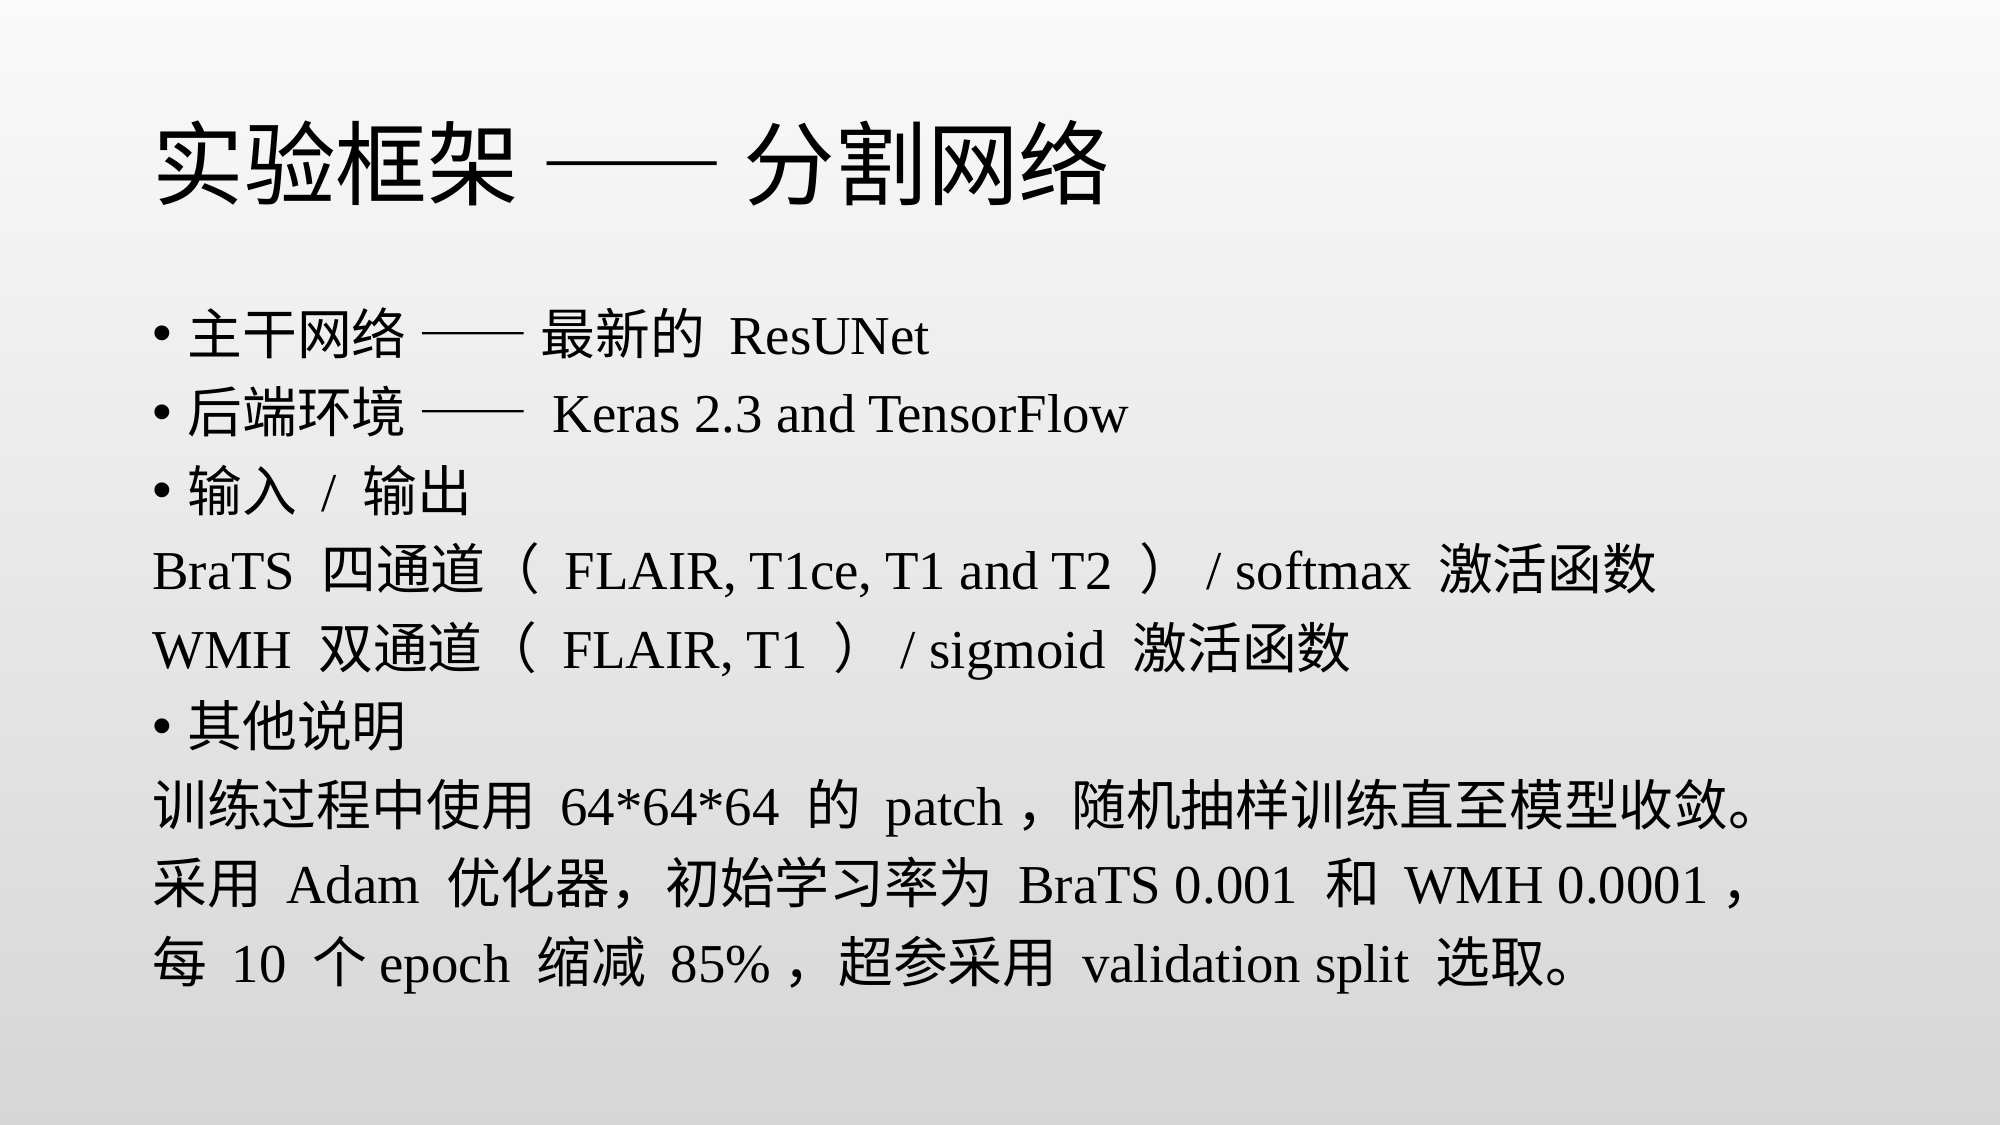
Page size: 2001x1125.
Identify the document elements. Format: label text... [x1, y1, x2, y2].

title 实验框架 —— 分割网络 [137, 59, 1863, 278]
list 主干网络 —— 最新的 ResUNet 后端环境 —— Keras 2.3 and TensorFlow 输入 / 输出 BraTS 四通道（ FLAIR, T1ce, T1 and T2 ）/ softmax 激活函数 WMH 双通道（ FLAIR, T1 ）/ sigmoid 激活函数 其他说明 训练过程中使用 64*64*64 的 patch，随机抽样训练直至模型收敛。 采用 Adam 优化器，初始学习率为 BraTS 0.001 和 WMH 0.0001， 每 10 个epoch 缩减 85%，超参采用 validation split 选取。 [137, 299, 1863, 1014]
